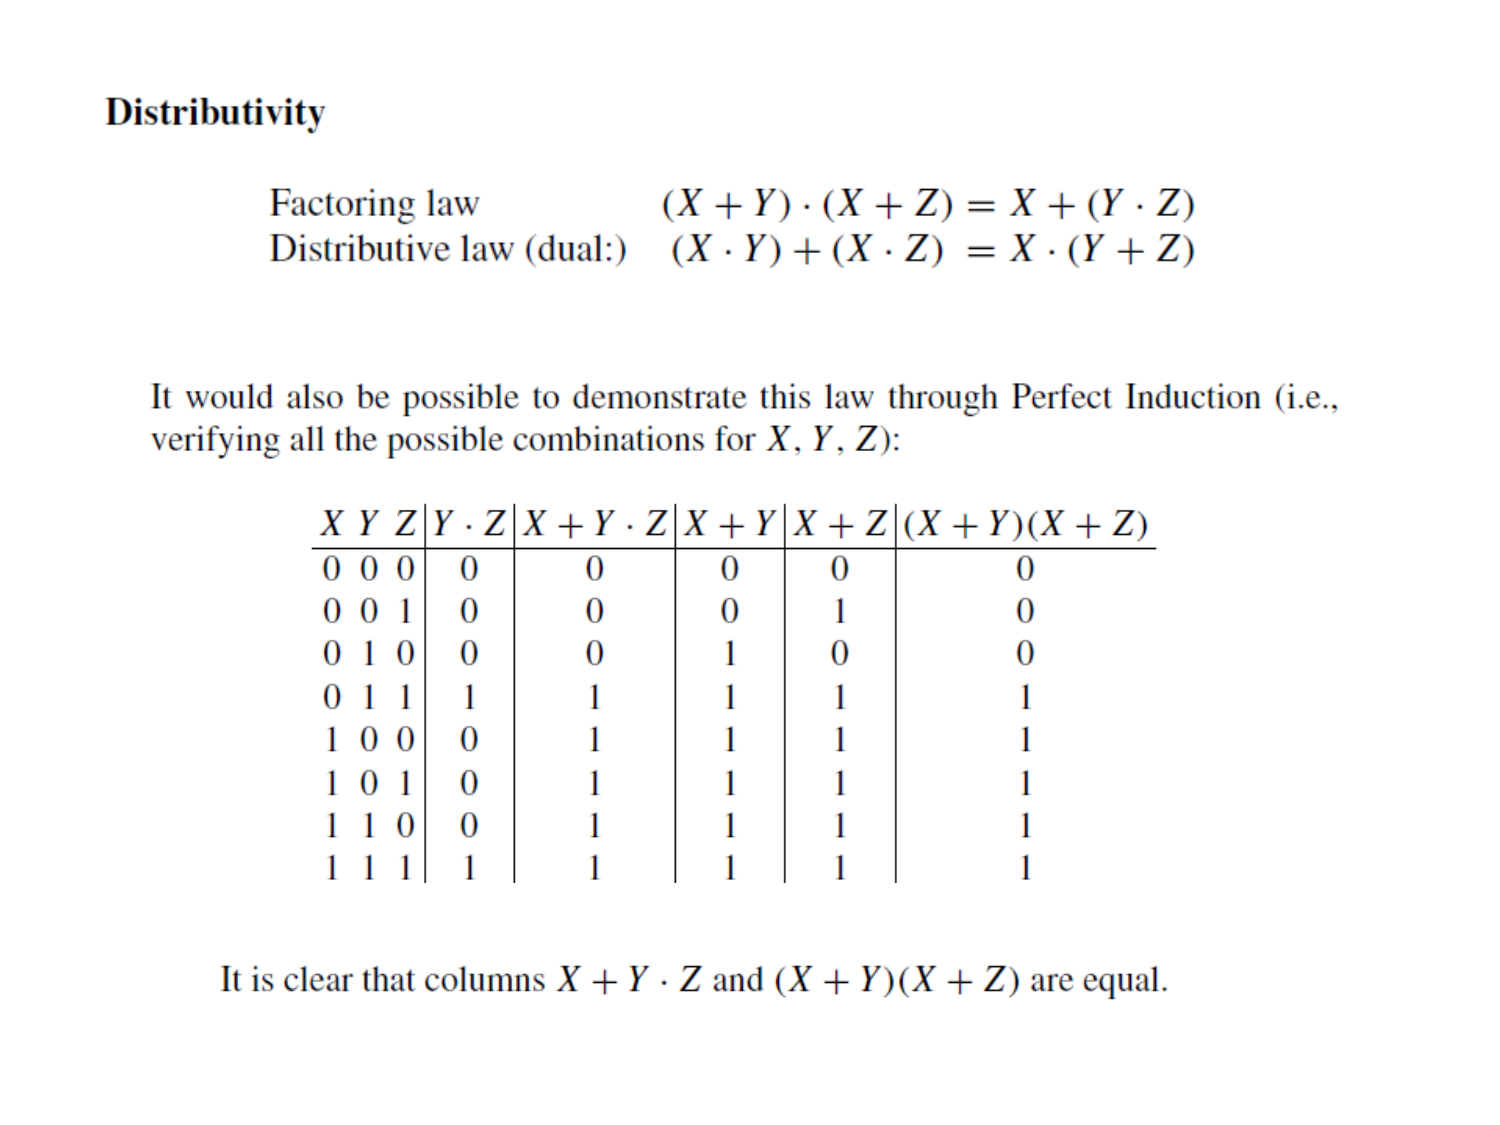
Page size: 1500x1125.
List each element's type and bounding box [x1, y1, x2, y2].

picture [68, 77, 1398, 291]
picture [125, 367, 1341, 883]
picture [213, 943, 1335, 1012]
